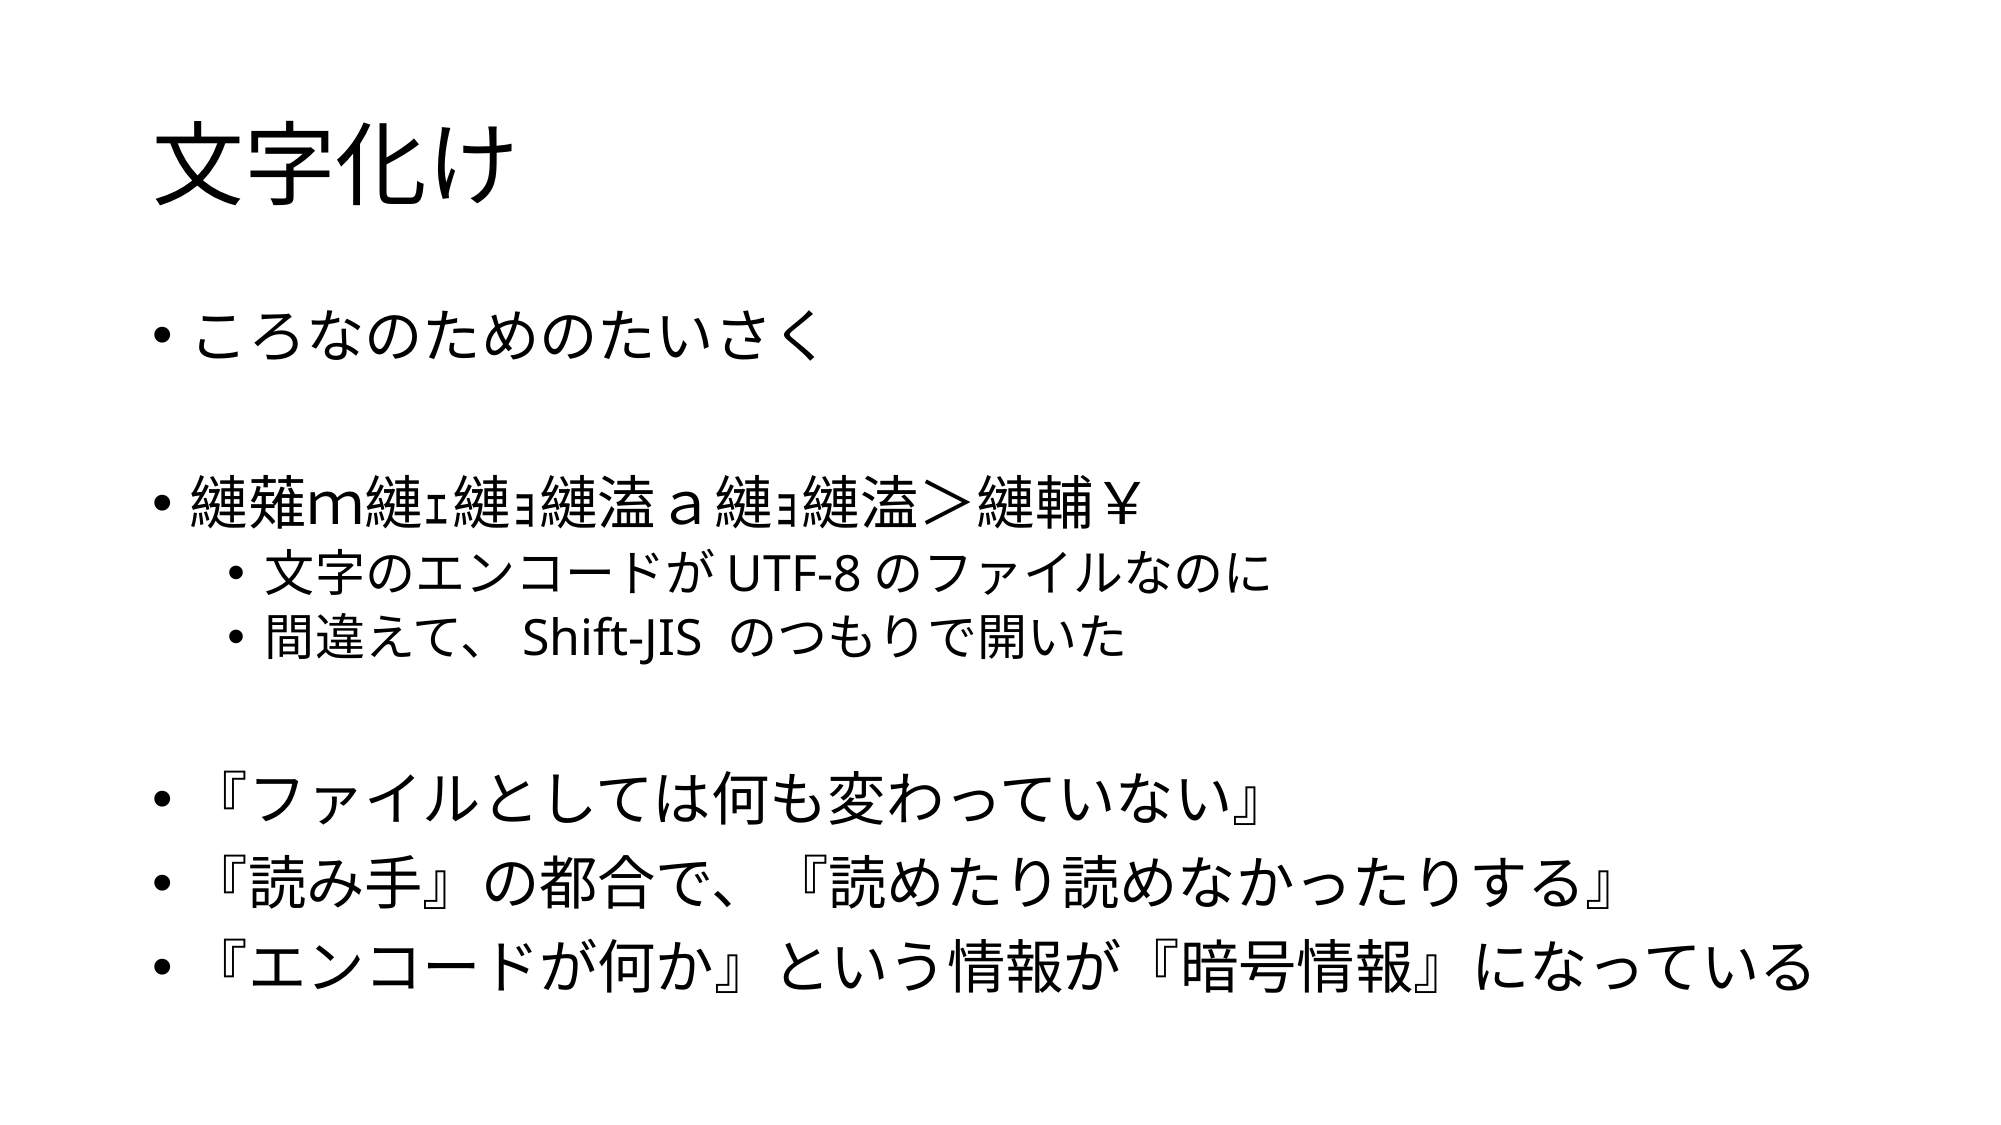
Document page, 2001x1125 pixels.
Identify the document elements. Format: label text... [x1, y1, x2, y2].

list ころなのためのたいさく 縺薙ｍ縺ｪ縺ｮ縺溘ａ縺ｮ縺溘＞縺輔￥ 文字のエンコードがUTF-8のファイルなのに 間違えて、Shift-JIS のつもりで開いた 『ファイルとしては何も変わっていない』 『読み手』の都合で、『読めたり読めなかったりする』 『エンコードが何か』という情報が『暗号情報』になっている [137, 299, 1863, 1014]
title 文字化け [137, 59, 1863, 278]
